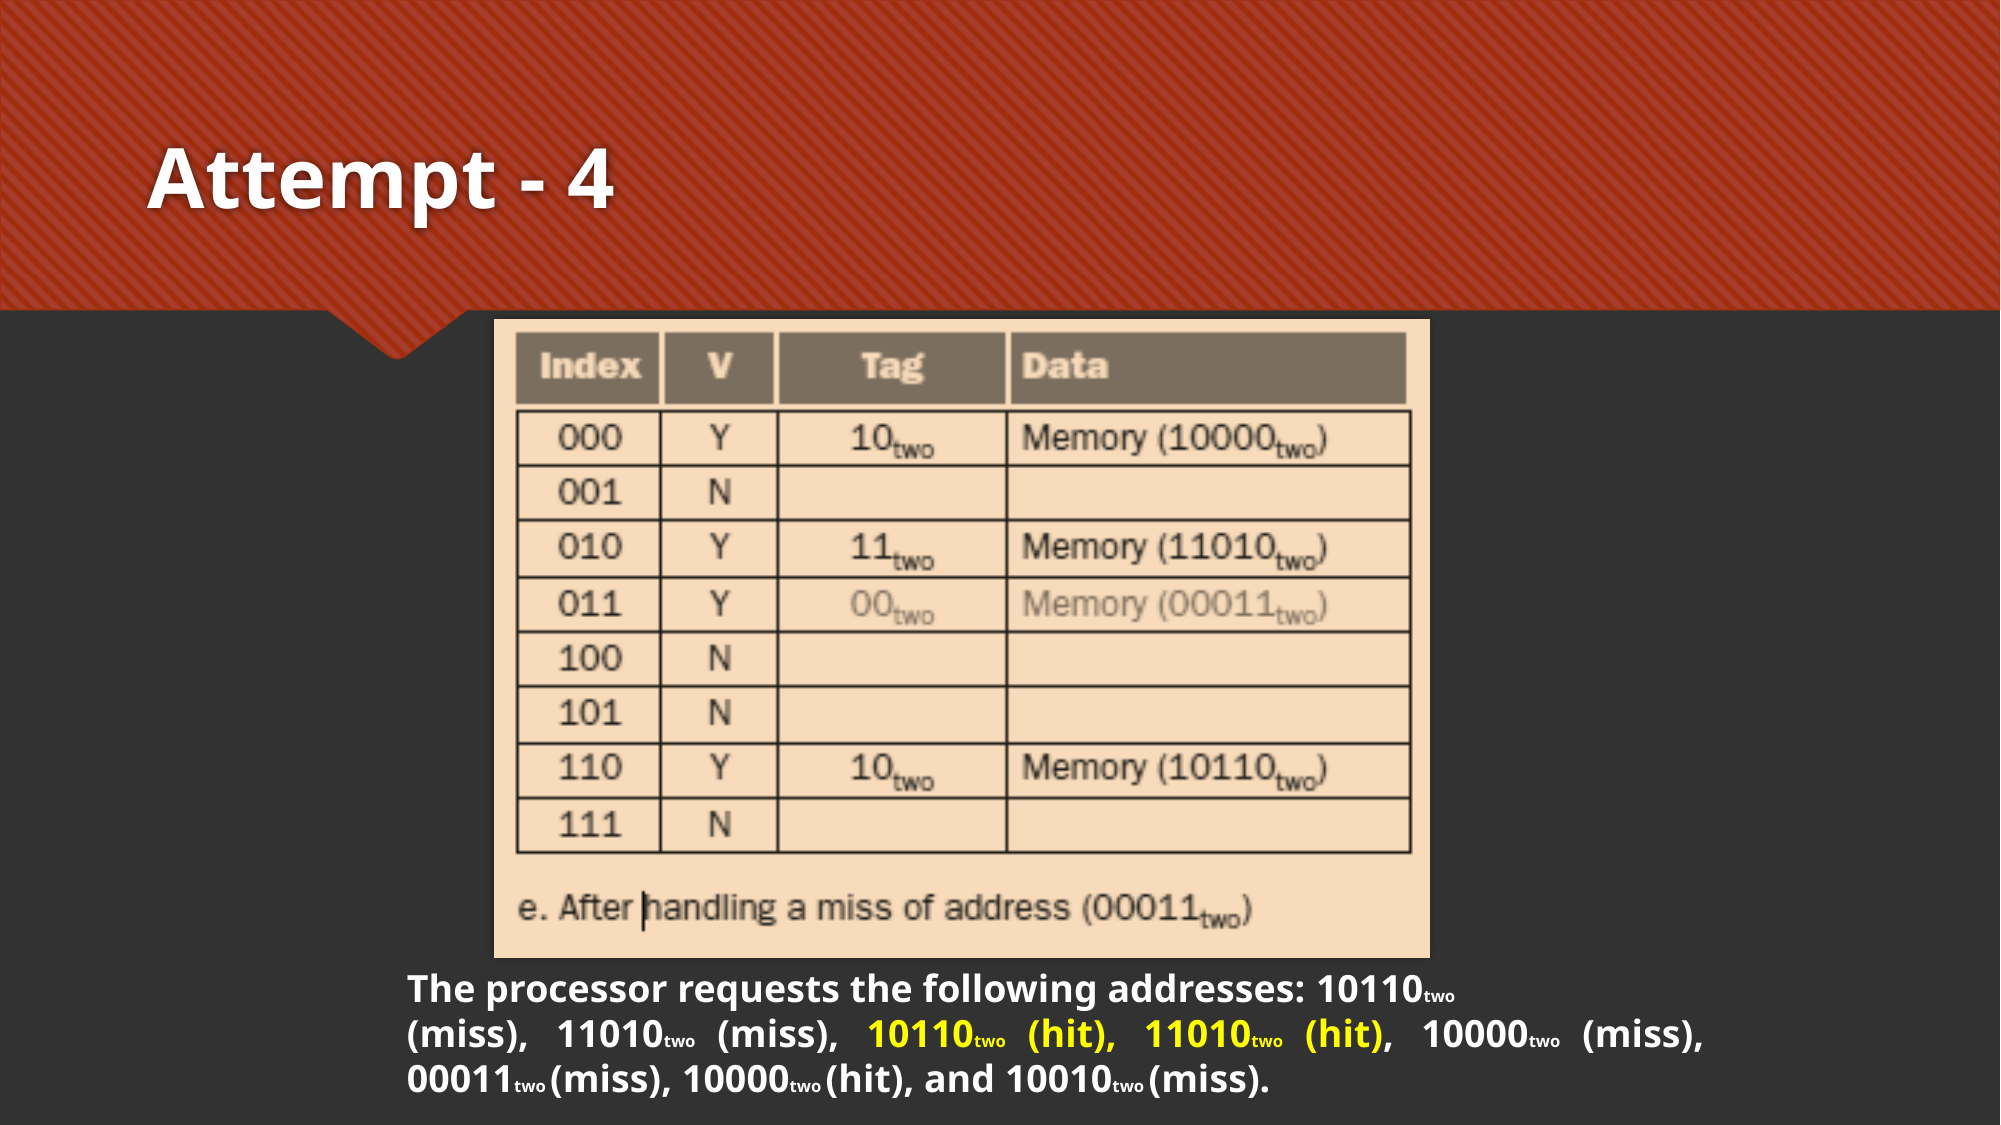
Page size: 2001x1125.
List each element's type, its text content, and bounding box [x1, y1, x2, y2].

title Attempt - 4 [132, 73, 1868, 233]
text_box The processor requests the following addresses: 10110two (miss), 11010two (miss), 10110two (hit), 11010two (hit), 10000two (miss), 00011two (miss), 10000two (hit), and 10010two (miss). [392, 957, 1719, 1108]
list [493, 319, 1430, 958]
